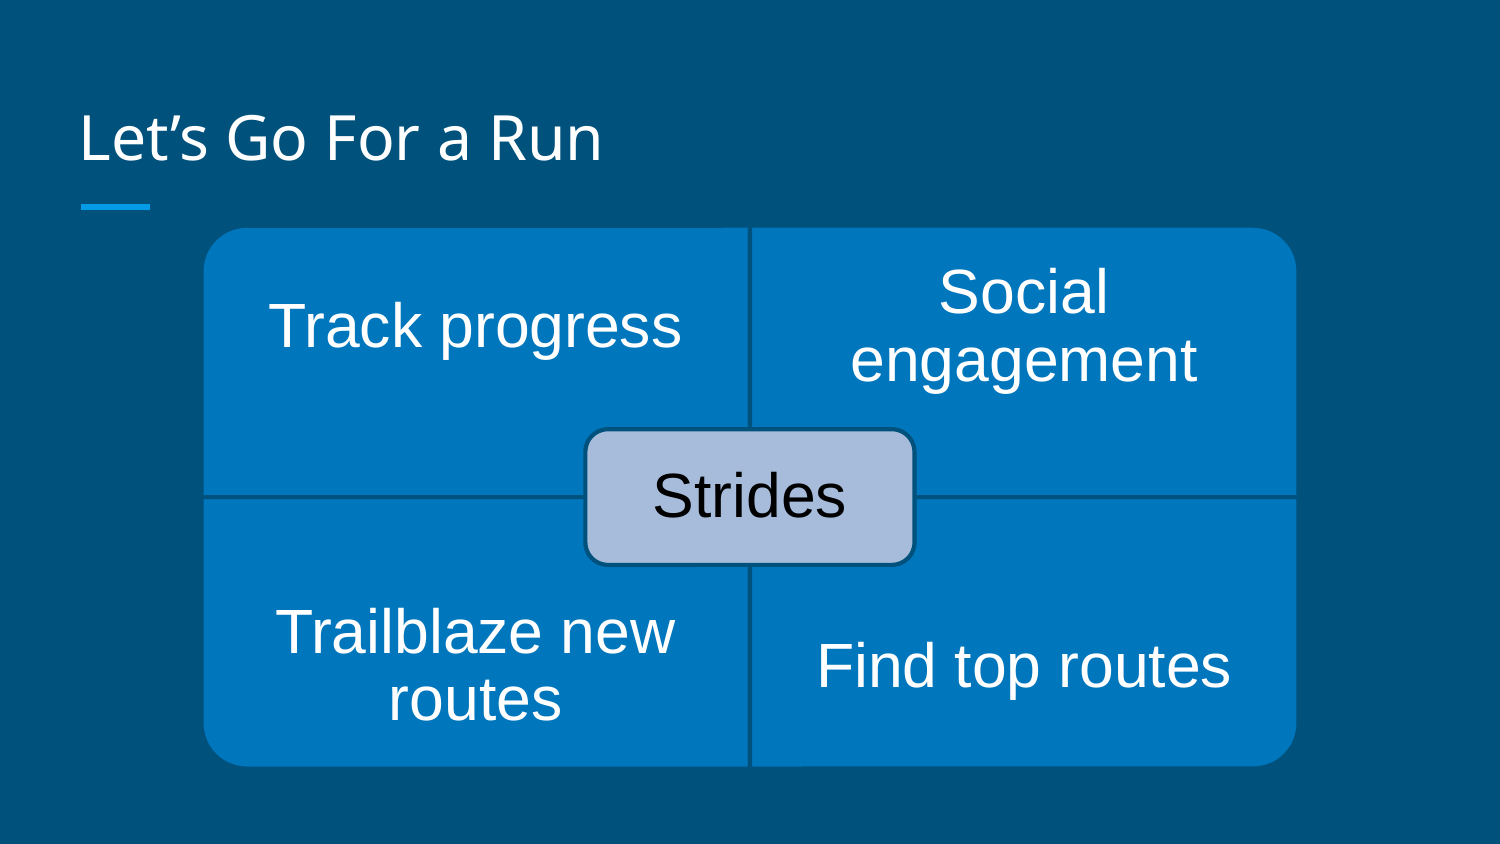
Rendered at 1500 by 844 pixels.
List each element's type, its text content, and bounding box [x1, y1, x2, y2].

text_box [201, 225, 1299, 769]
title Let’s Go For a Run [63, 75, 1437, 188]
